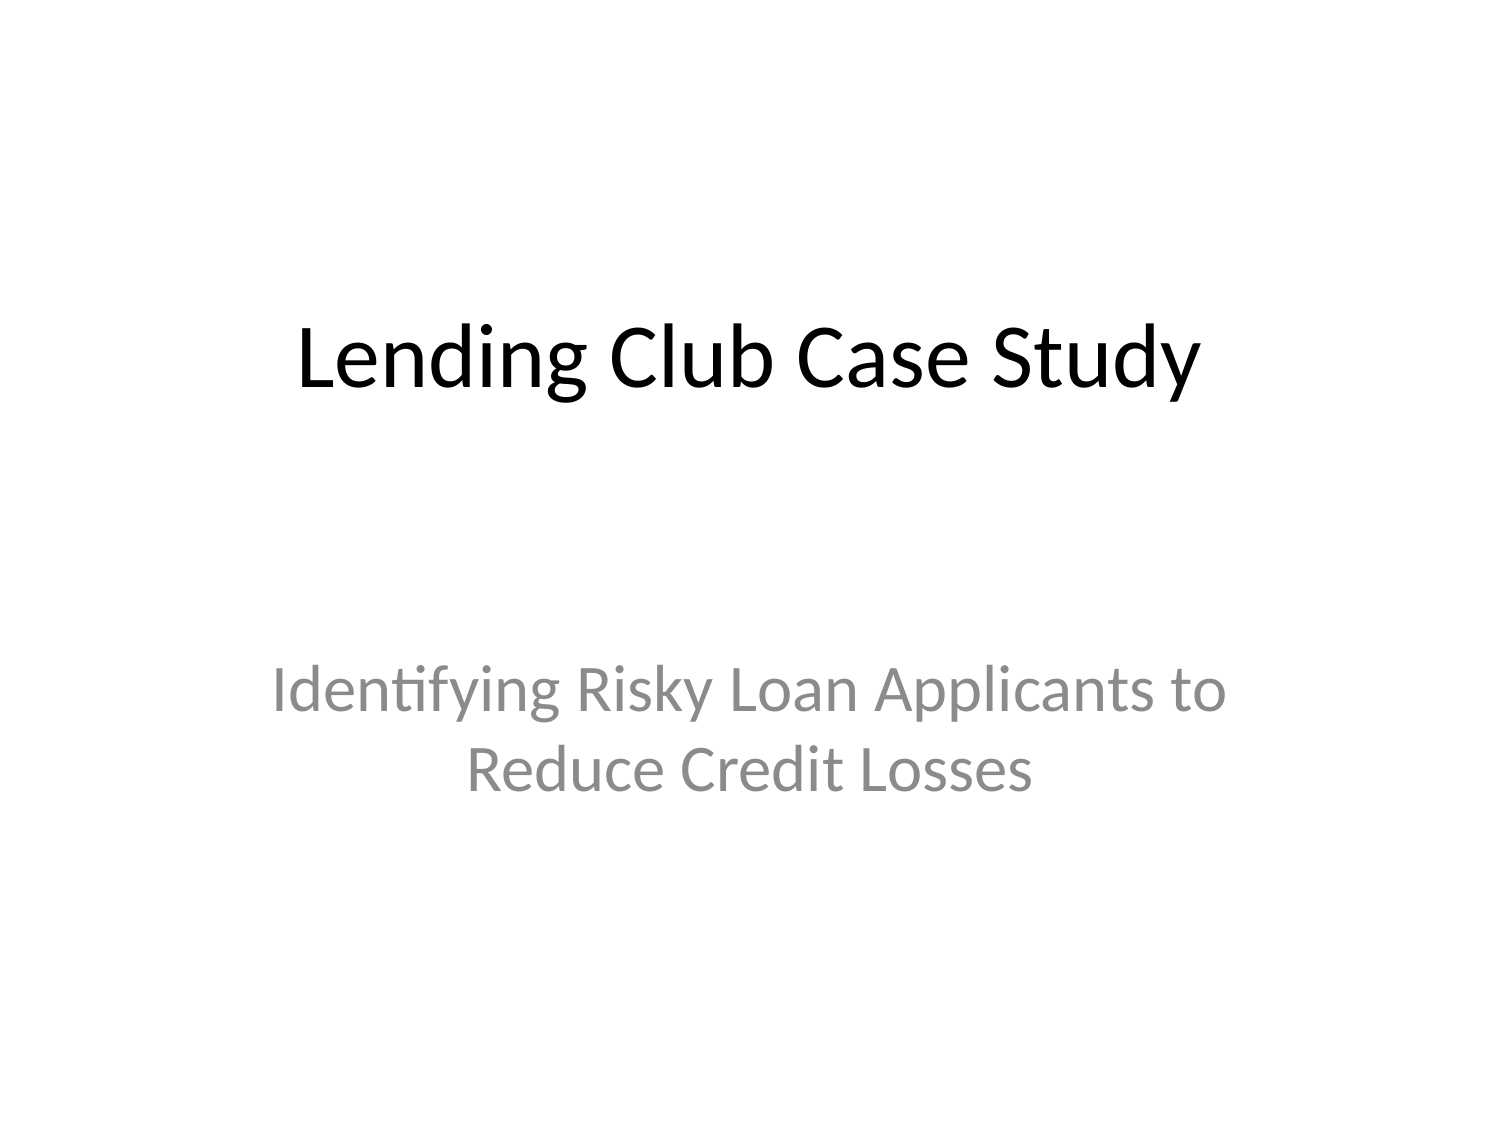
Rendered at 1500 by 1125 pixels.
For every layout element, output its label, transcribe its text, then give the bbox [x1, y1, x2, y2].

title Lending Club Case Study [112, 230, 1388, 472]
subtitle Identifying Risky Loan Applicants to Reduce Credit Losses [225, 637, 1275, 925]
